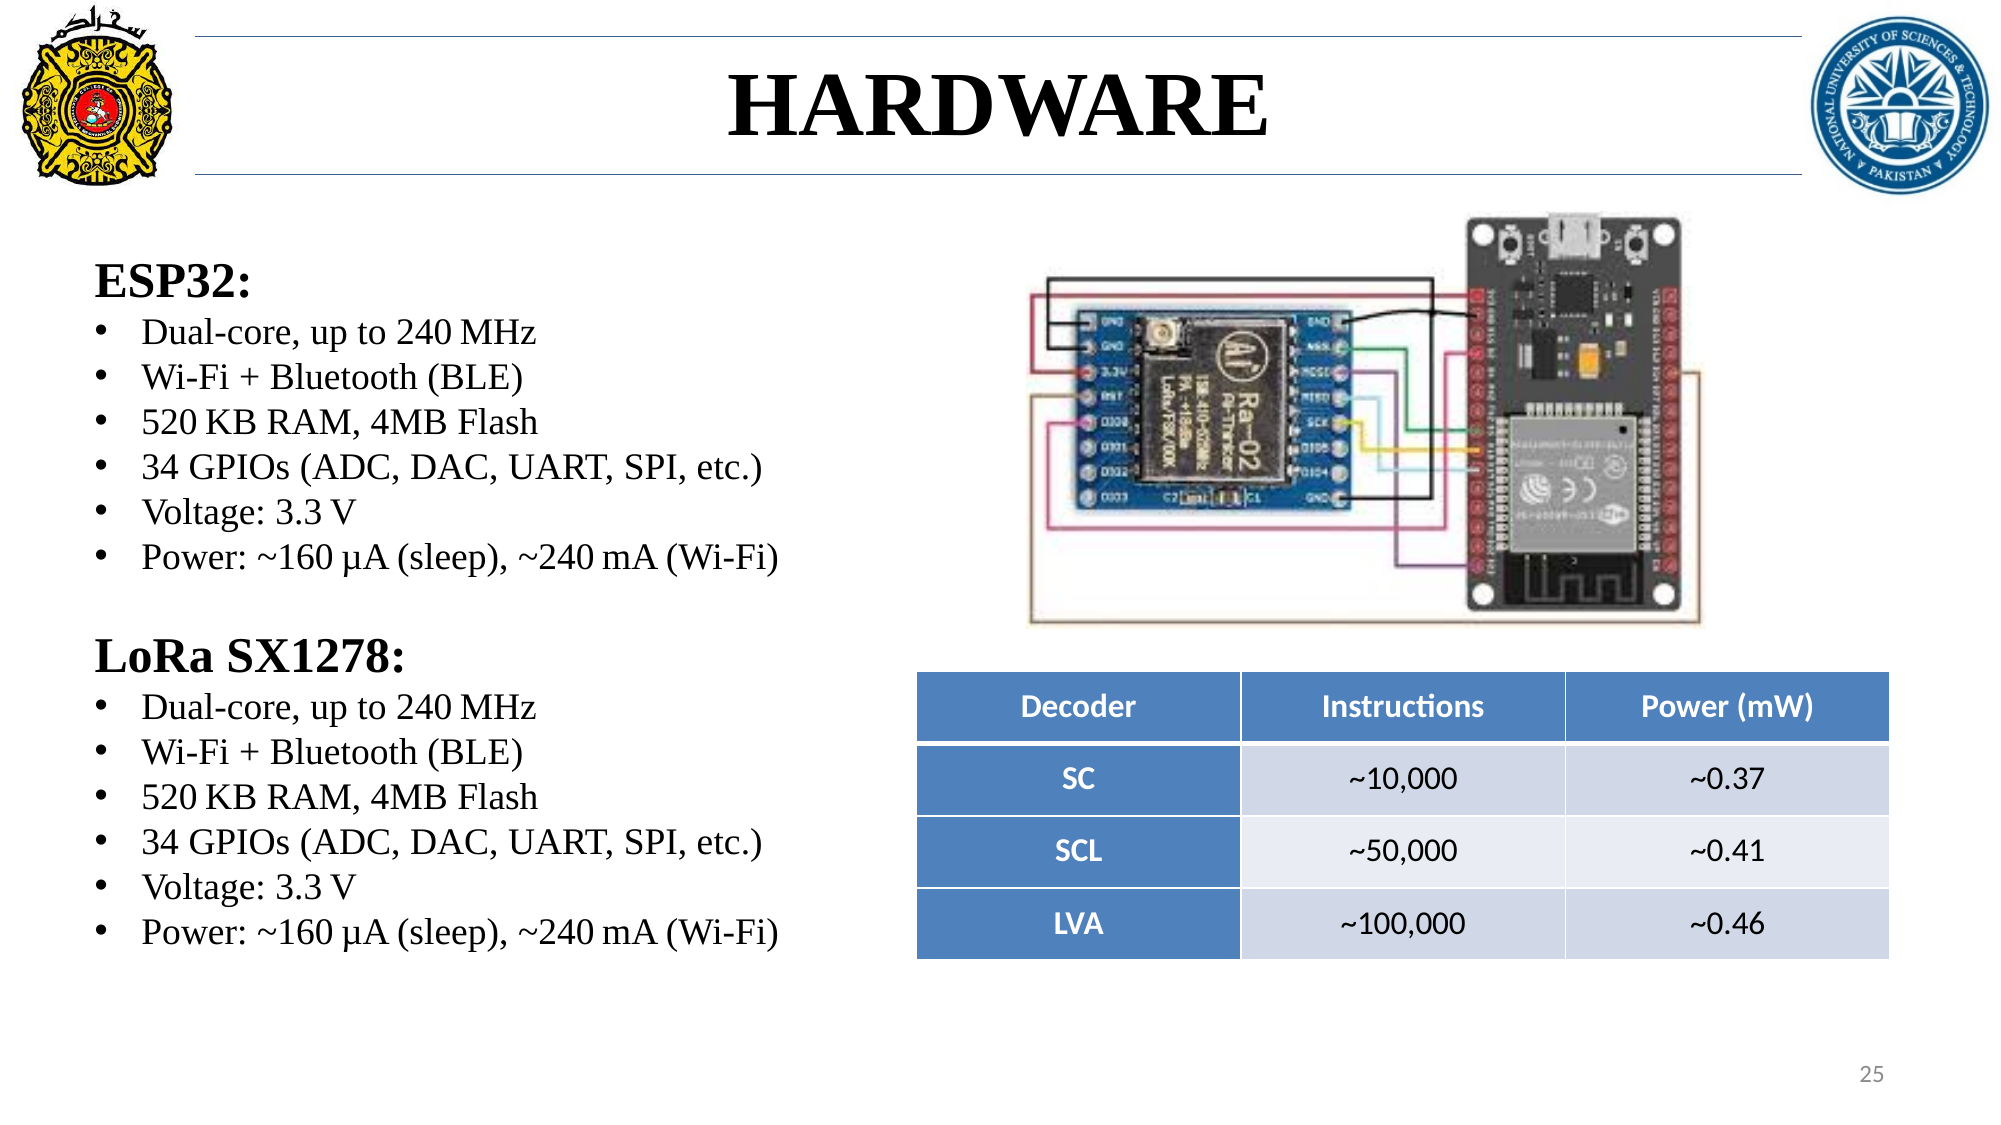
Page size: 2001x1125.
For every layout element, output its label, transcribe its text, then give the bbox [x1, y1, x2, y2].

table_cell ~10,000 [1242, 746, 1565, 815]
text_box ESP32: Dual-core, up to 240 MHz Wi-Fi + Bluetooth (BLE) 520 KB RAM, 4MB Flash 34 GPIOs (ADC, DAC, UART, SPI, etc.) Voltage: 3.3 V Power: ~160 µA (sleep), ~240 mA (Wi-Fi) LoRa SX1278: Dual-core, up to 240 MHz Wi-Fi + Bluetooth (BLE) 520 KB RAM, 4MB Flash 34 GPIOs (ADC, DAC, UART, SPI, etc.) Voltage: 3.3 V Power: ~160 µA (sleep), ~240 mA (Wi-Fi) [79, 239, 983, 1095]
picture [1802, 0, 1998, 212]
picture [1026, 210, 1706, 629]
table_cell LVA [983, 889, 1240, 959]
table_header Instructions [1242, 672, 1565, 741]
table_cell ~0.41 [1566, 817, 1889, 887]
table_cell ~0.37 [1566, 746, 1889, 815]
table_cell SC [983, 746, 1240, 815]
slide_number 25 [1433, 1042, 1900, 1103]
table_cell ~100,000 [1242, 889, 1565, 959]
table_cell ~50,000 [1242, 817, 1565, 887]
table_cell ~0.46 [1566, 889, 1889, 959]
table_header Decoder [983, 672, 1240, 741]
text_box HARDWARE [99, 36, 1900, 225]
picture [0, 0, 196, 191]
table_header Power (mW) [1566, 672, 1889, 741]
table_cell SCL [983, 817, 1240, 887]
